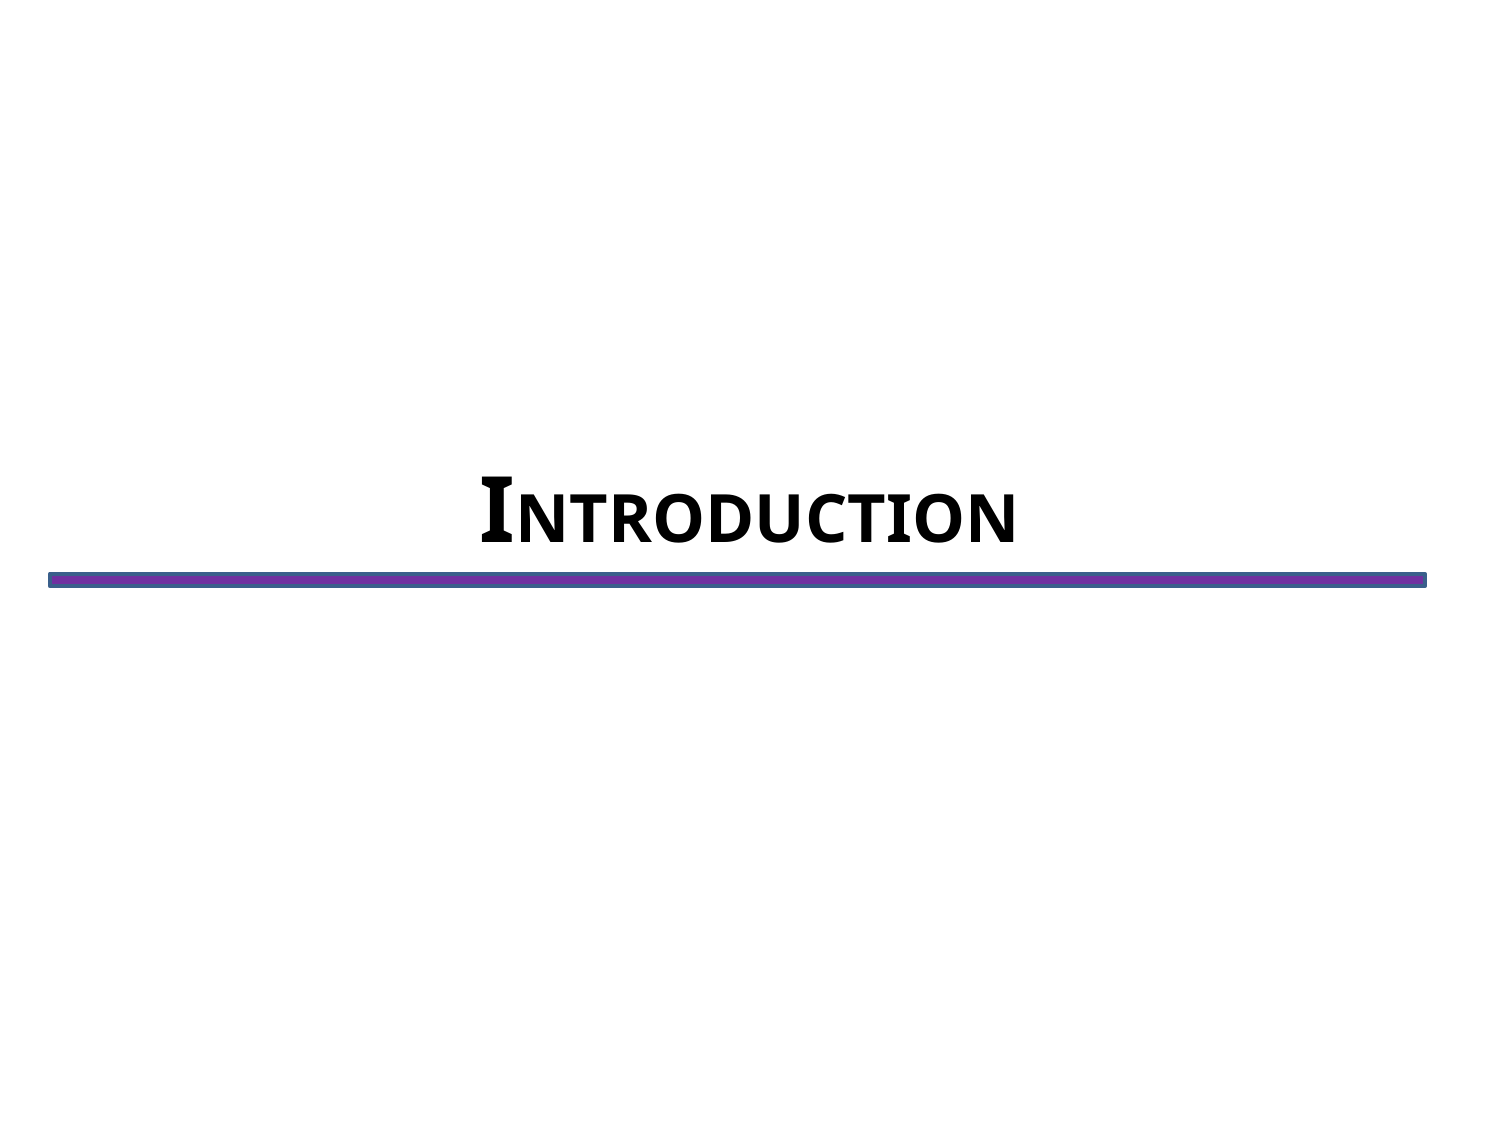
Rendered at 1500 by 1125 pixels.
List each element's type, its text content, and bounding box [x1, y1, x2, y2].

text_box INTRODUCTION [0, 443, 1500, 569]
text_box [49, 573, 1425, 587]
